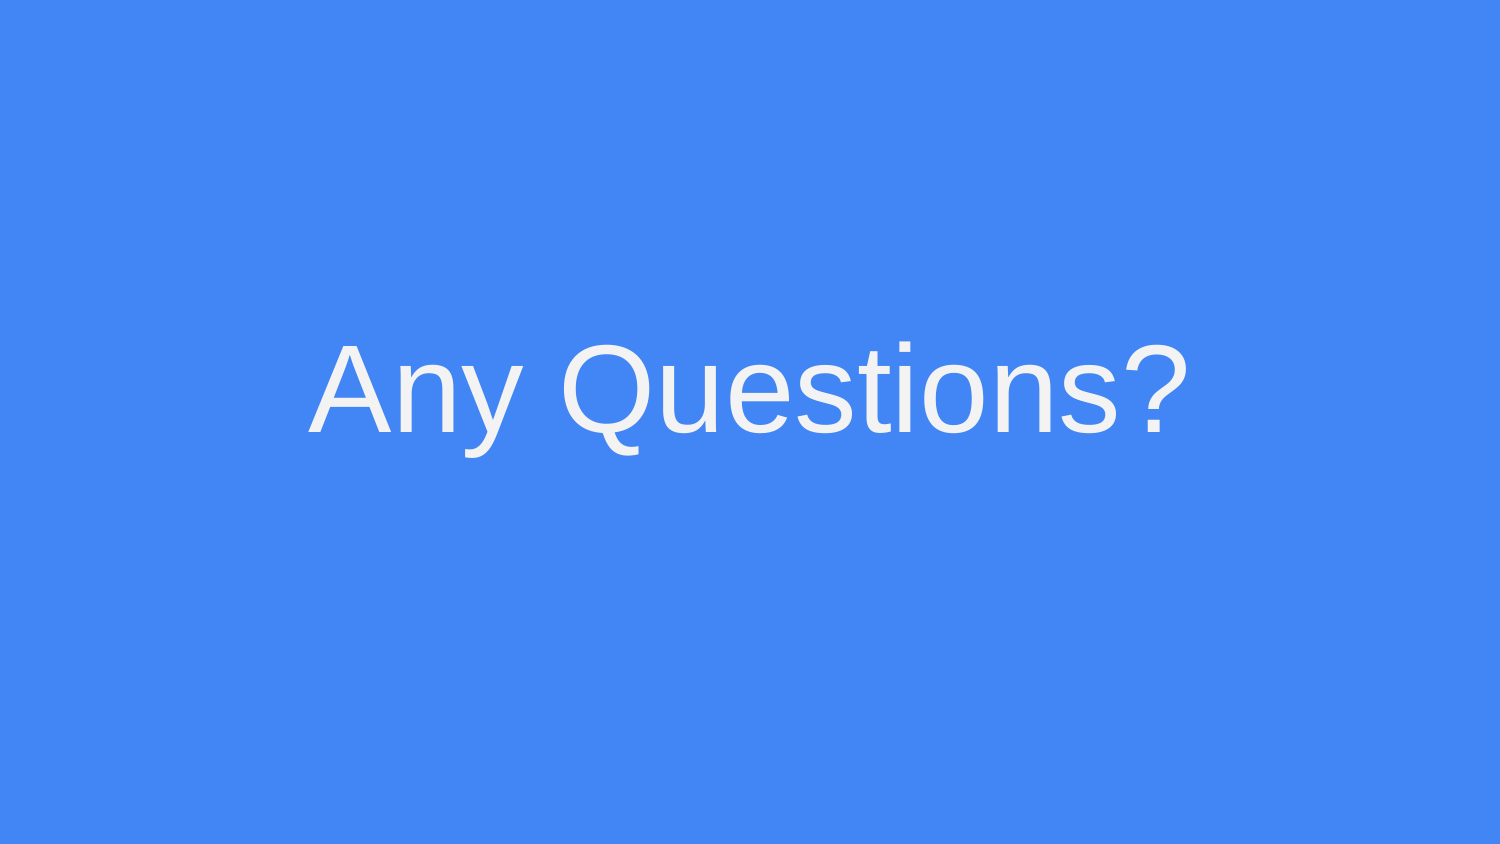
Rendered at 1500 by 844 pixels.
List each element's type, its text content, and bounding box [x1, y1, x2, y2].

list Any Questions? [51, 15, 1449, 750]
